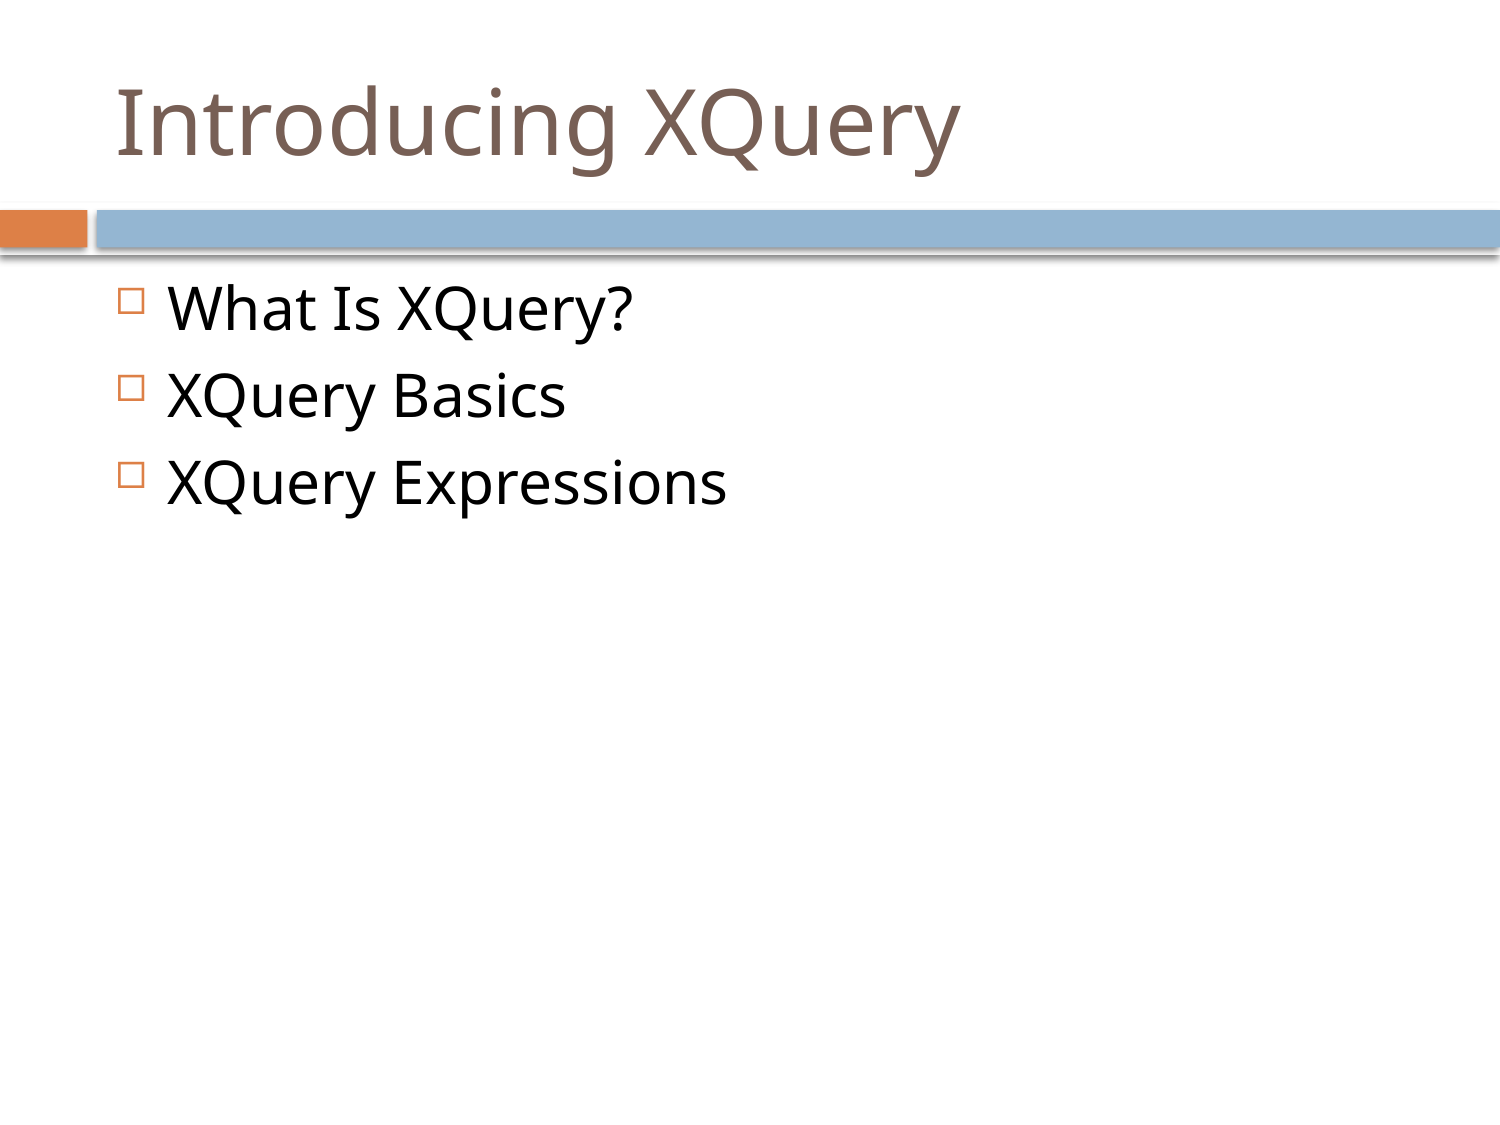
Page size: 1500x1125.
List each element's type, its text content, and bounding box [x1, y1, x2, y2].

title Introducing XQuery [100, 37, 1438, 200]
list What Is XQuery? XQuery Basics XQuery Expressions [100, 262, 1438, 1005]
